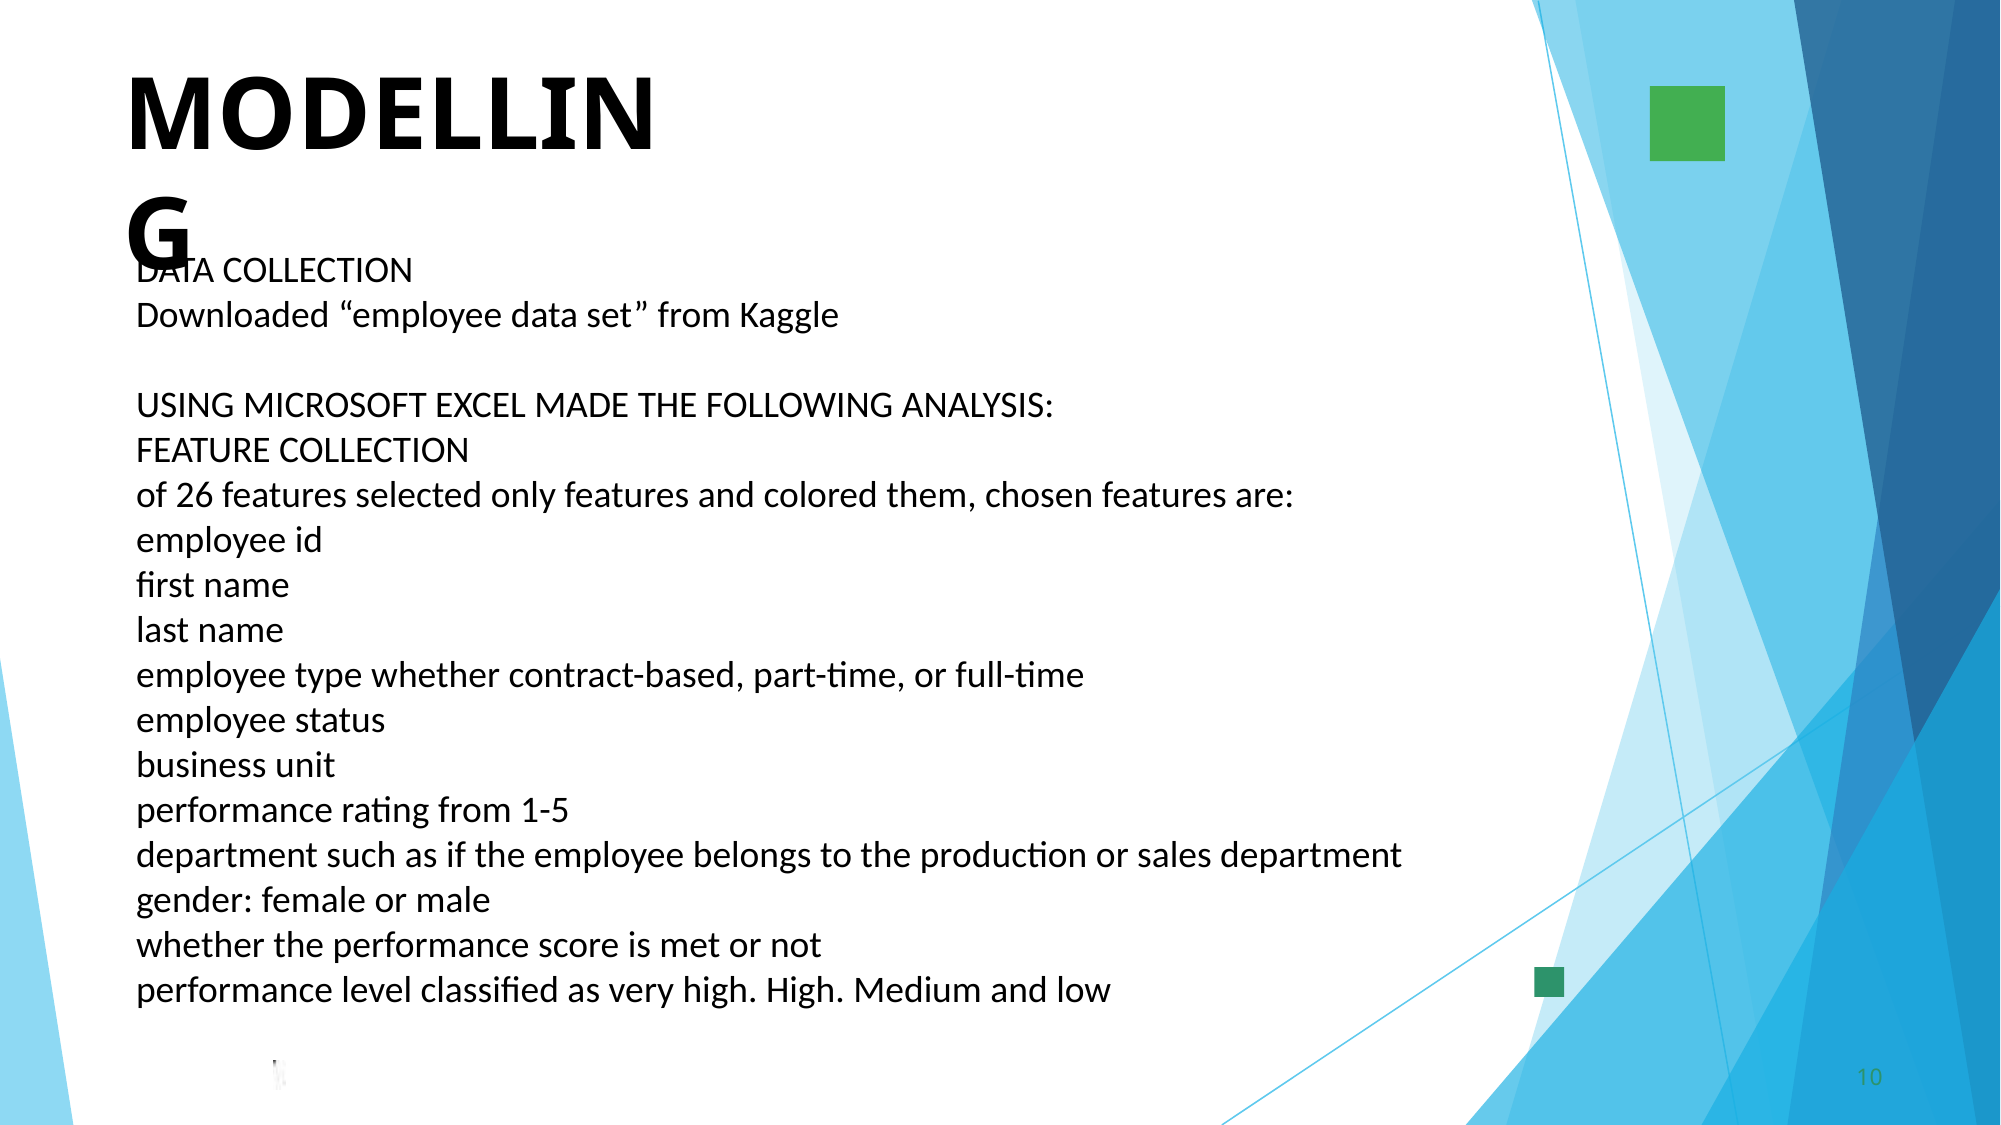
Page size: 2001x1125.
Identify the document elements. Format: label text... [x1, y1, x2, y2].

text_box 10 [1849, 1061, 1888, 1095]
text_box MODELLING [121, 47, 664, 237]
text_box DATA COLLECTION Downloaded “employee data set” from Kaggle USING MICROSOFT EXCEL MADE THE FOLLOWING ANALYSIS: FEATURE COLLECTION of 26 features selected only features and colored them, chosen features are: employee id first name last name employee type whether contract-based, part-time, or full-time employee status business unit performance rating from 1-5 department such as if the employee belongs to the production or sales department gender: female or male whether the performance score is met or not performance level classified as very high. High. Medium and low [121, 237, 1834, 1018]
picture [273, 1060, 287, 1091]
text_box [1649, 86, 1725, 162]
